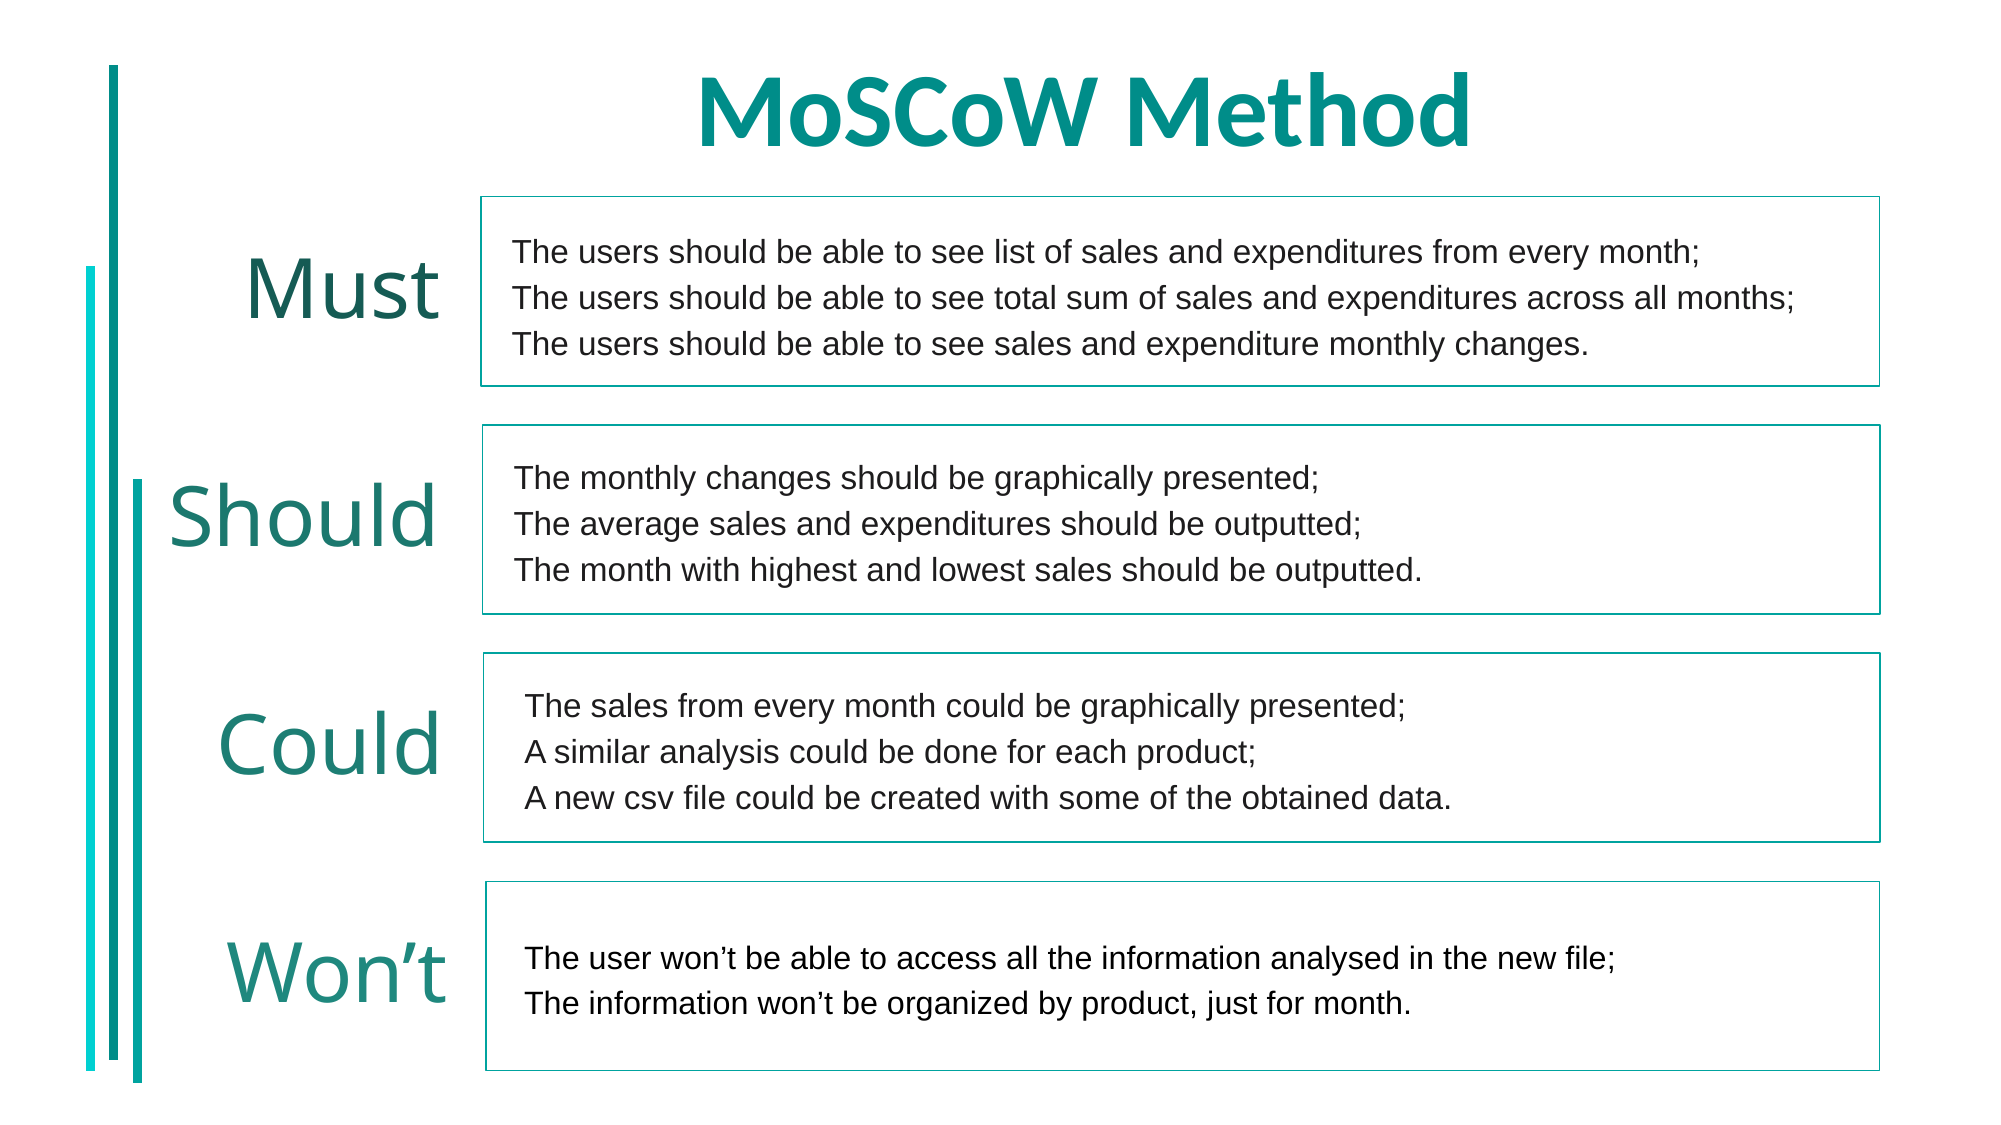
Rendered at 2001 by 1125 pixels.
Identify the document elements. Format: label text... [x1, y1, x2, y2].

text_box [110, 397, 118, 422]
text_box [133, 854, 142, 878]
text_box [86, 854, 94, 881]
text_box [110, 625, 118, 650]
text_box [110, 854, 118, 878]
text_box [0, 424, 1881, 615]
text_box MoSCoW Method [591, 24, 1578, 185]
text_box [86, 397, 94, 422]
text_box [110, 66, 118, 194]
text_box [0, 196, 1880, 387]
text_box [17, 652, 1881, 843]
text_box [88, 881, 1881, 1071]
text_box [86, 625, 94, 650]
text_box [133, 625, 142, 650]
